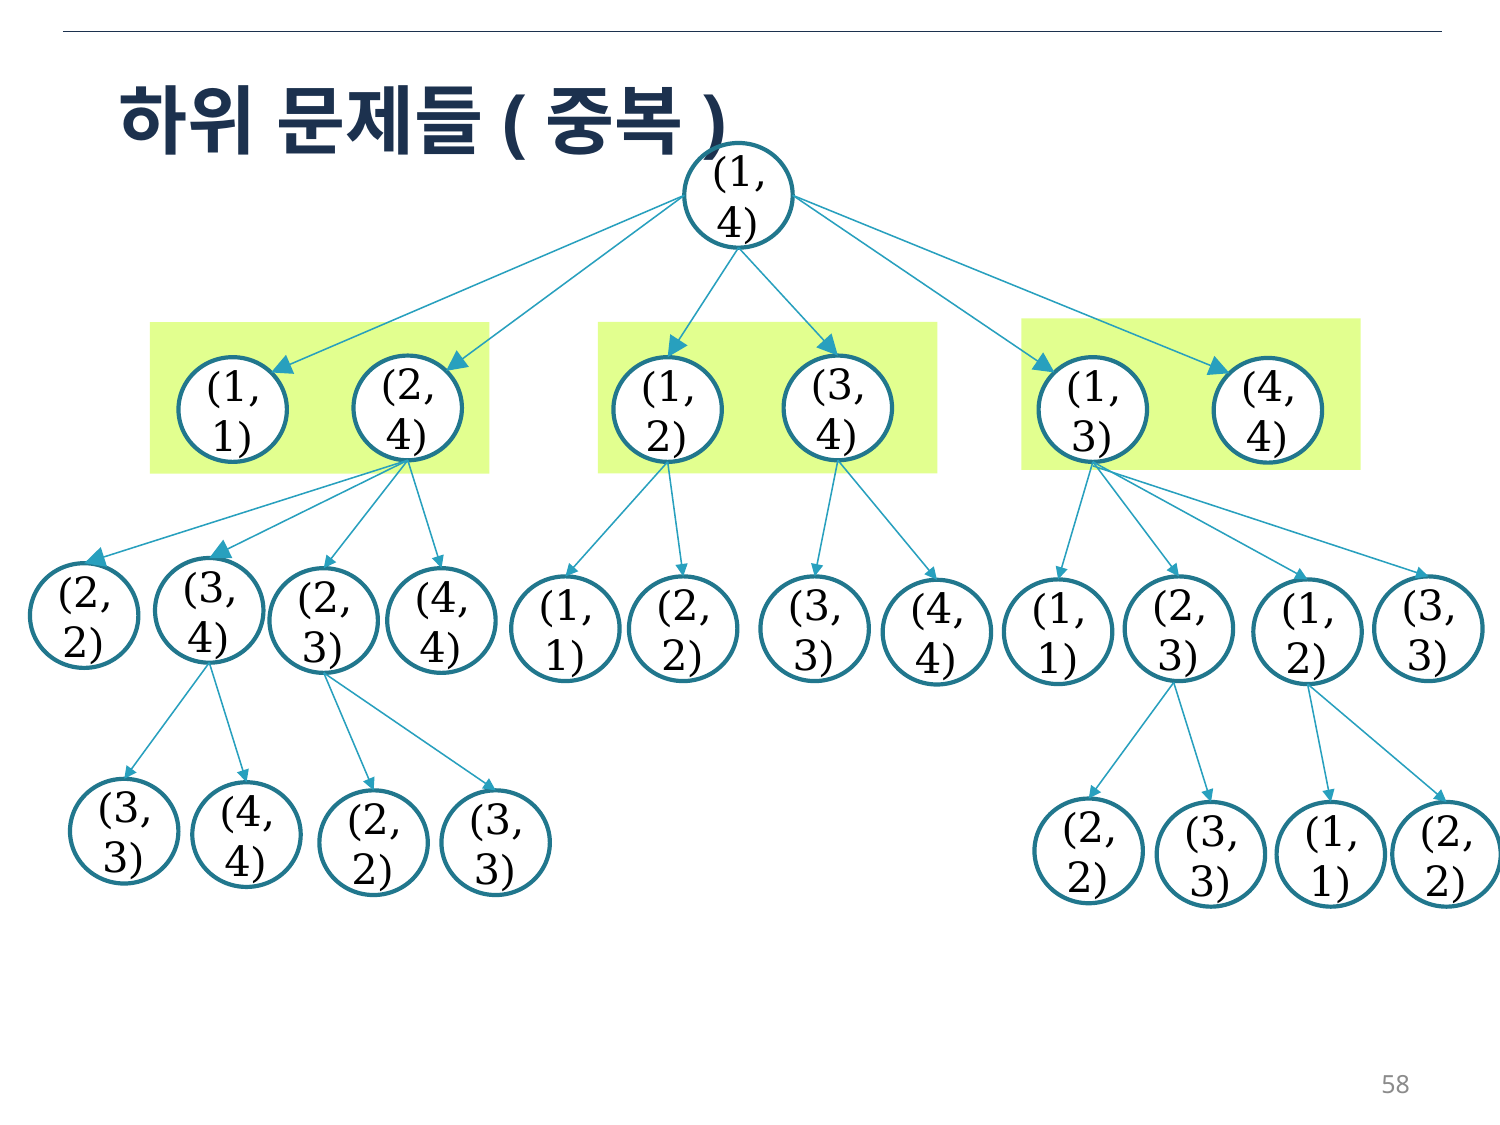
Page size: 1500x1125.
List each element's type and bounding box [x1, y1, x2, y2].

slide_number [1074, 1055, 1425, 1116]
title [103, 59, 1397, 178]
text_box [27, 140, 1500, 909]
